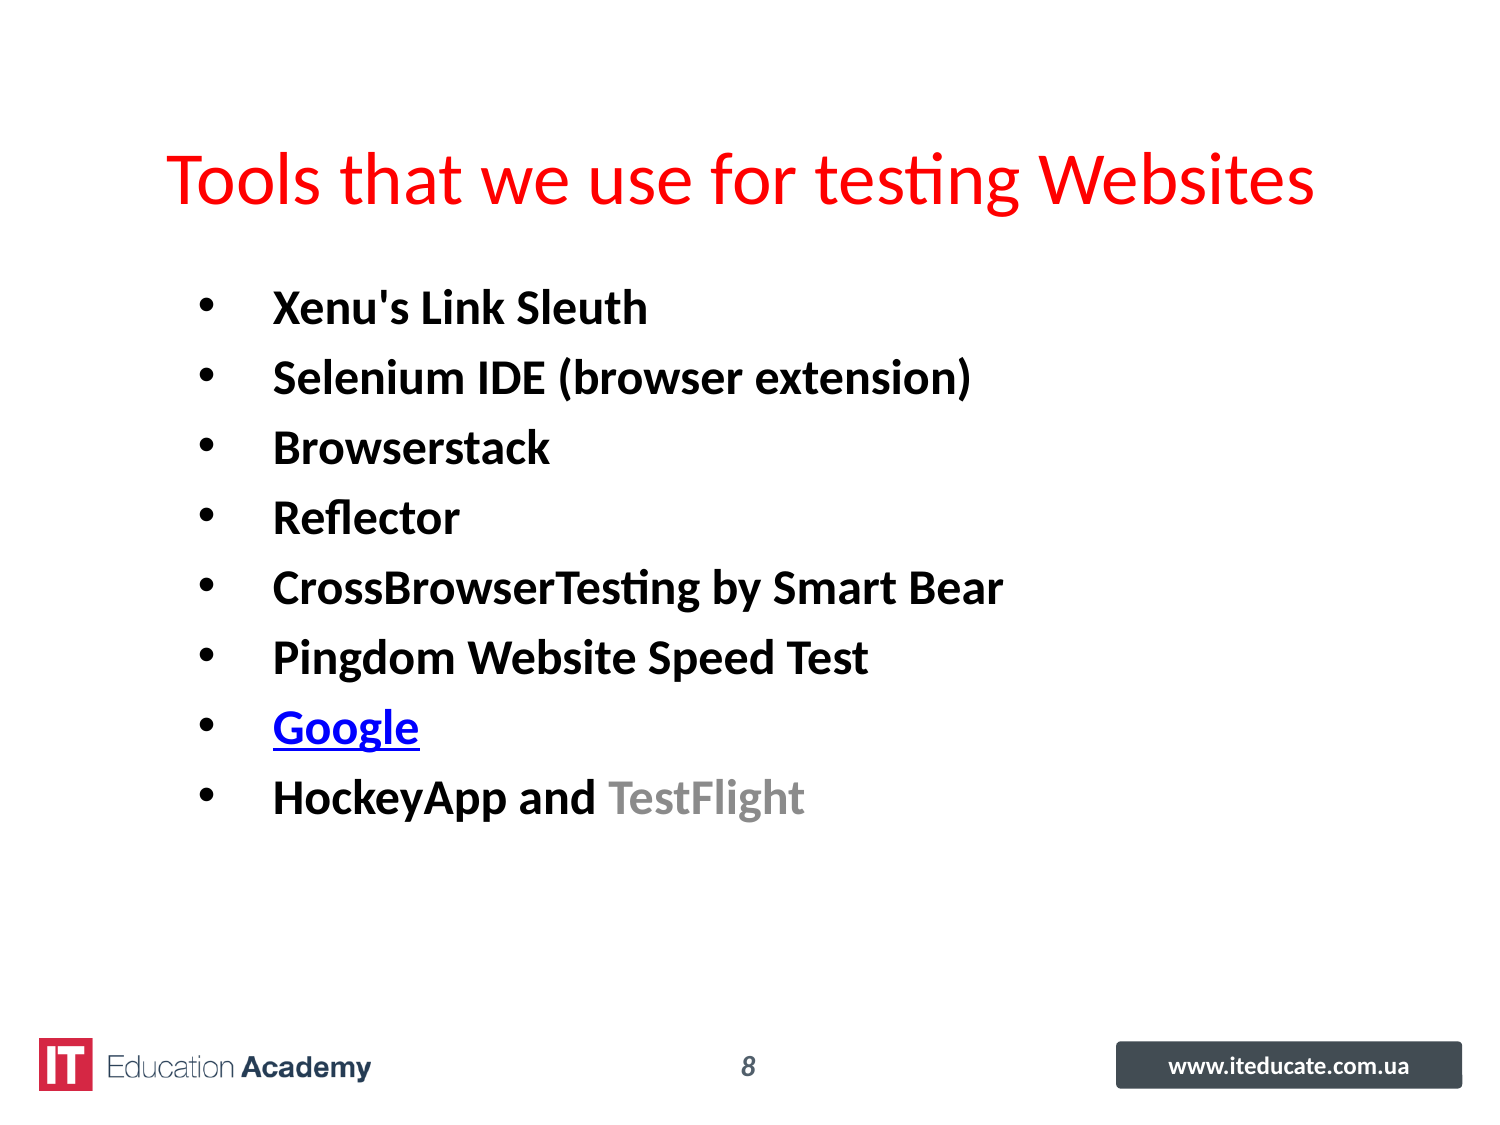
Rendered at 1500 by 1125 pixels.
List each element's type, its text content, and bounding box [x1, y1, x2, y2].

picture [39, 1038, 371, 1092]
text_box 8 [572, 1034, 923, 1095]
text_box www.iteducate.com.ua [1116, 1041, 1463, 1089]
slide_number 9 [1074, 1042, 1425, 1103]
subtitle Xenu's Link Sleuth Selenium IDE (browser extension) Browserstack Reflector CrossBrowserTesting by Smart Bear Pingdom Website Speed Test Google HockeyApp and TestFlight [183, 267, 1275, 925]
title Tools that we use for testing Websites [112, 54, 1388, 296]
